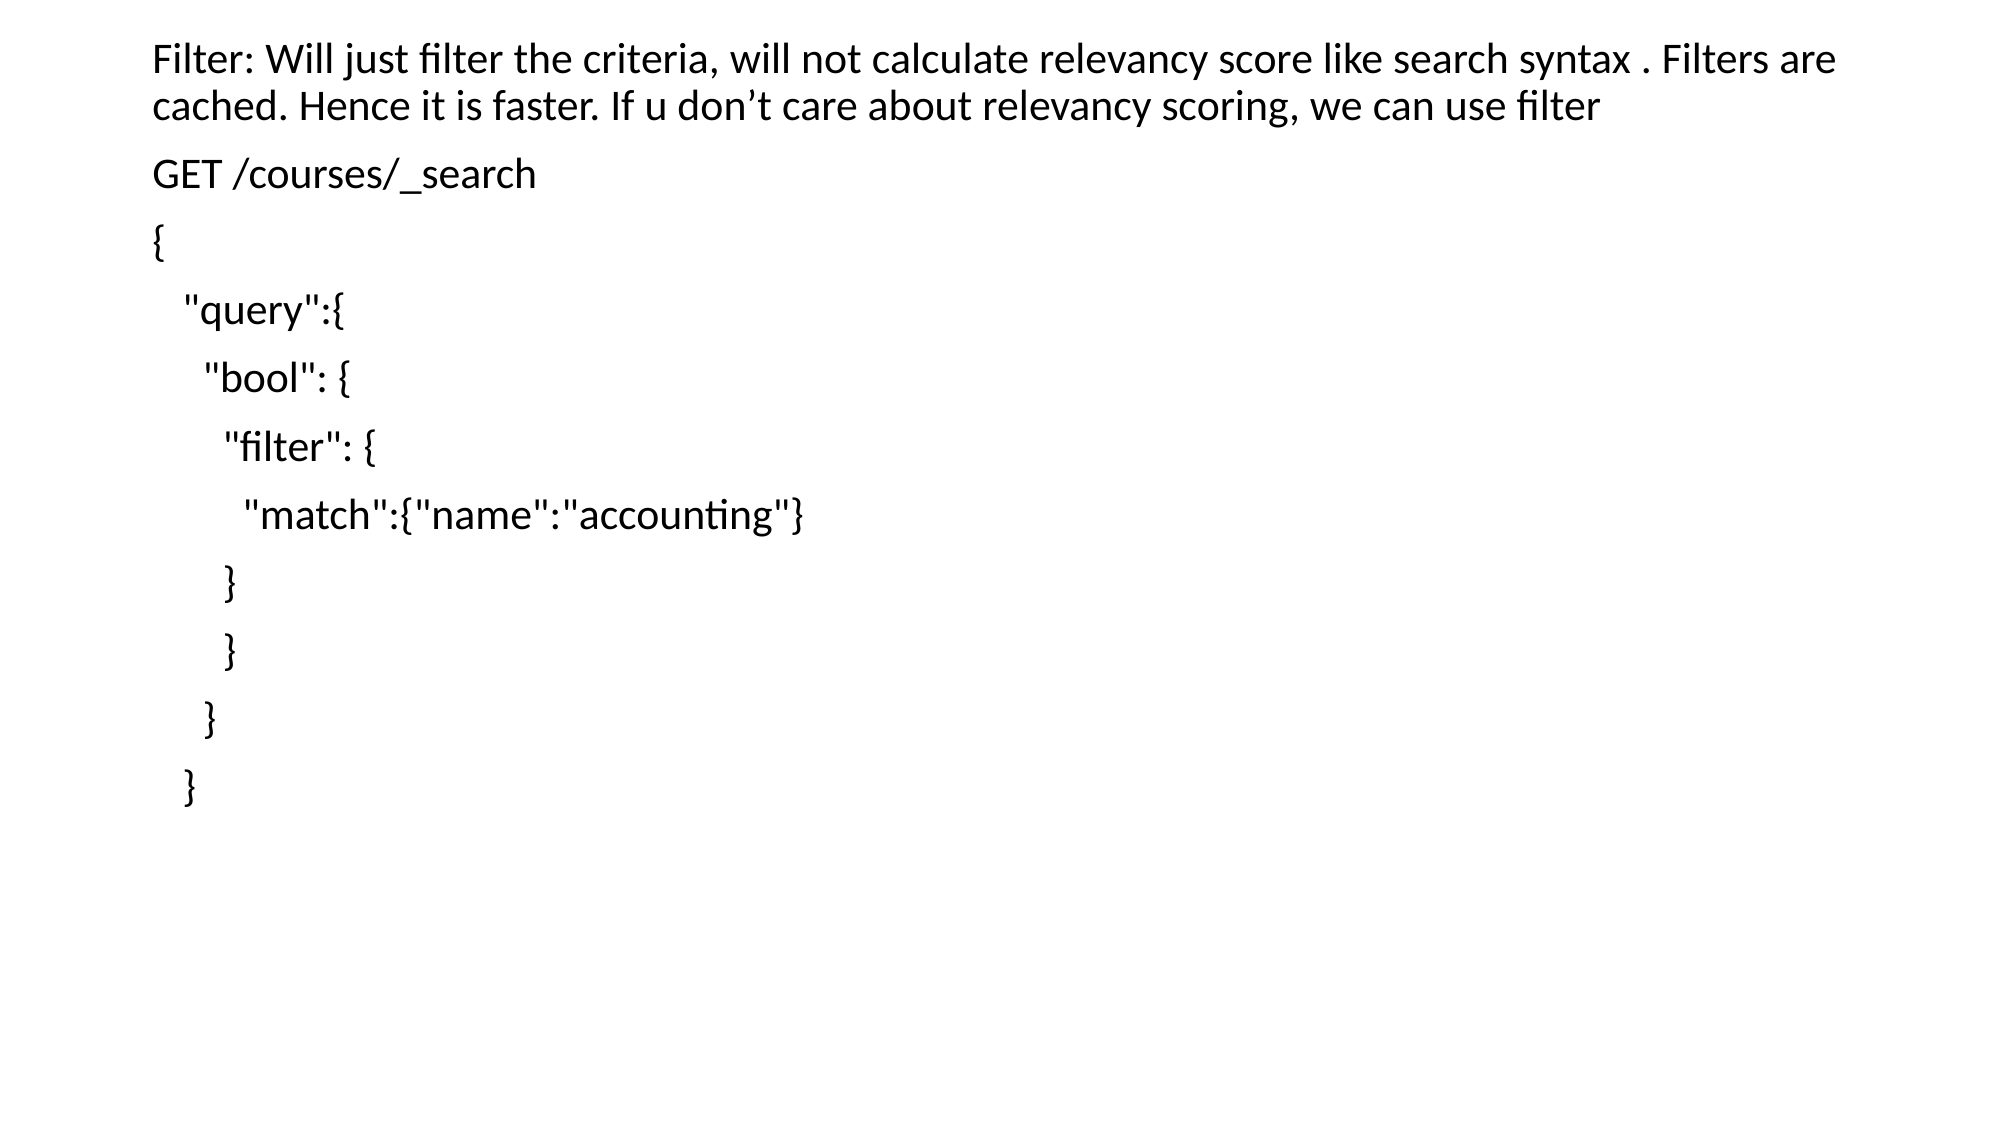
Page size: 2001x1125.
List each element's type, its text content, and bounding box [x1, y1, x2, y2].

list Filter: Will just filter the criteria, will not calculate relevancy score like search syntax . Filters are cached. Hence it is faster. If u don’t care about relevancy scoring, we can use filter GET /courses/_search { "query":{ "bool": { "filter": { "match":{"name":"accounting"} } } } } [137, 28, 1863, 1125]
